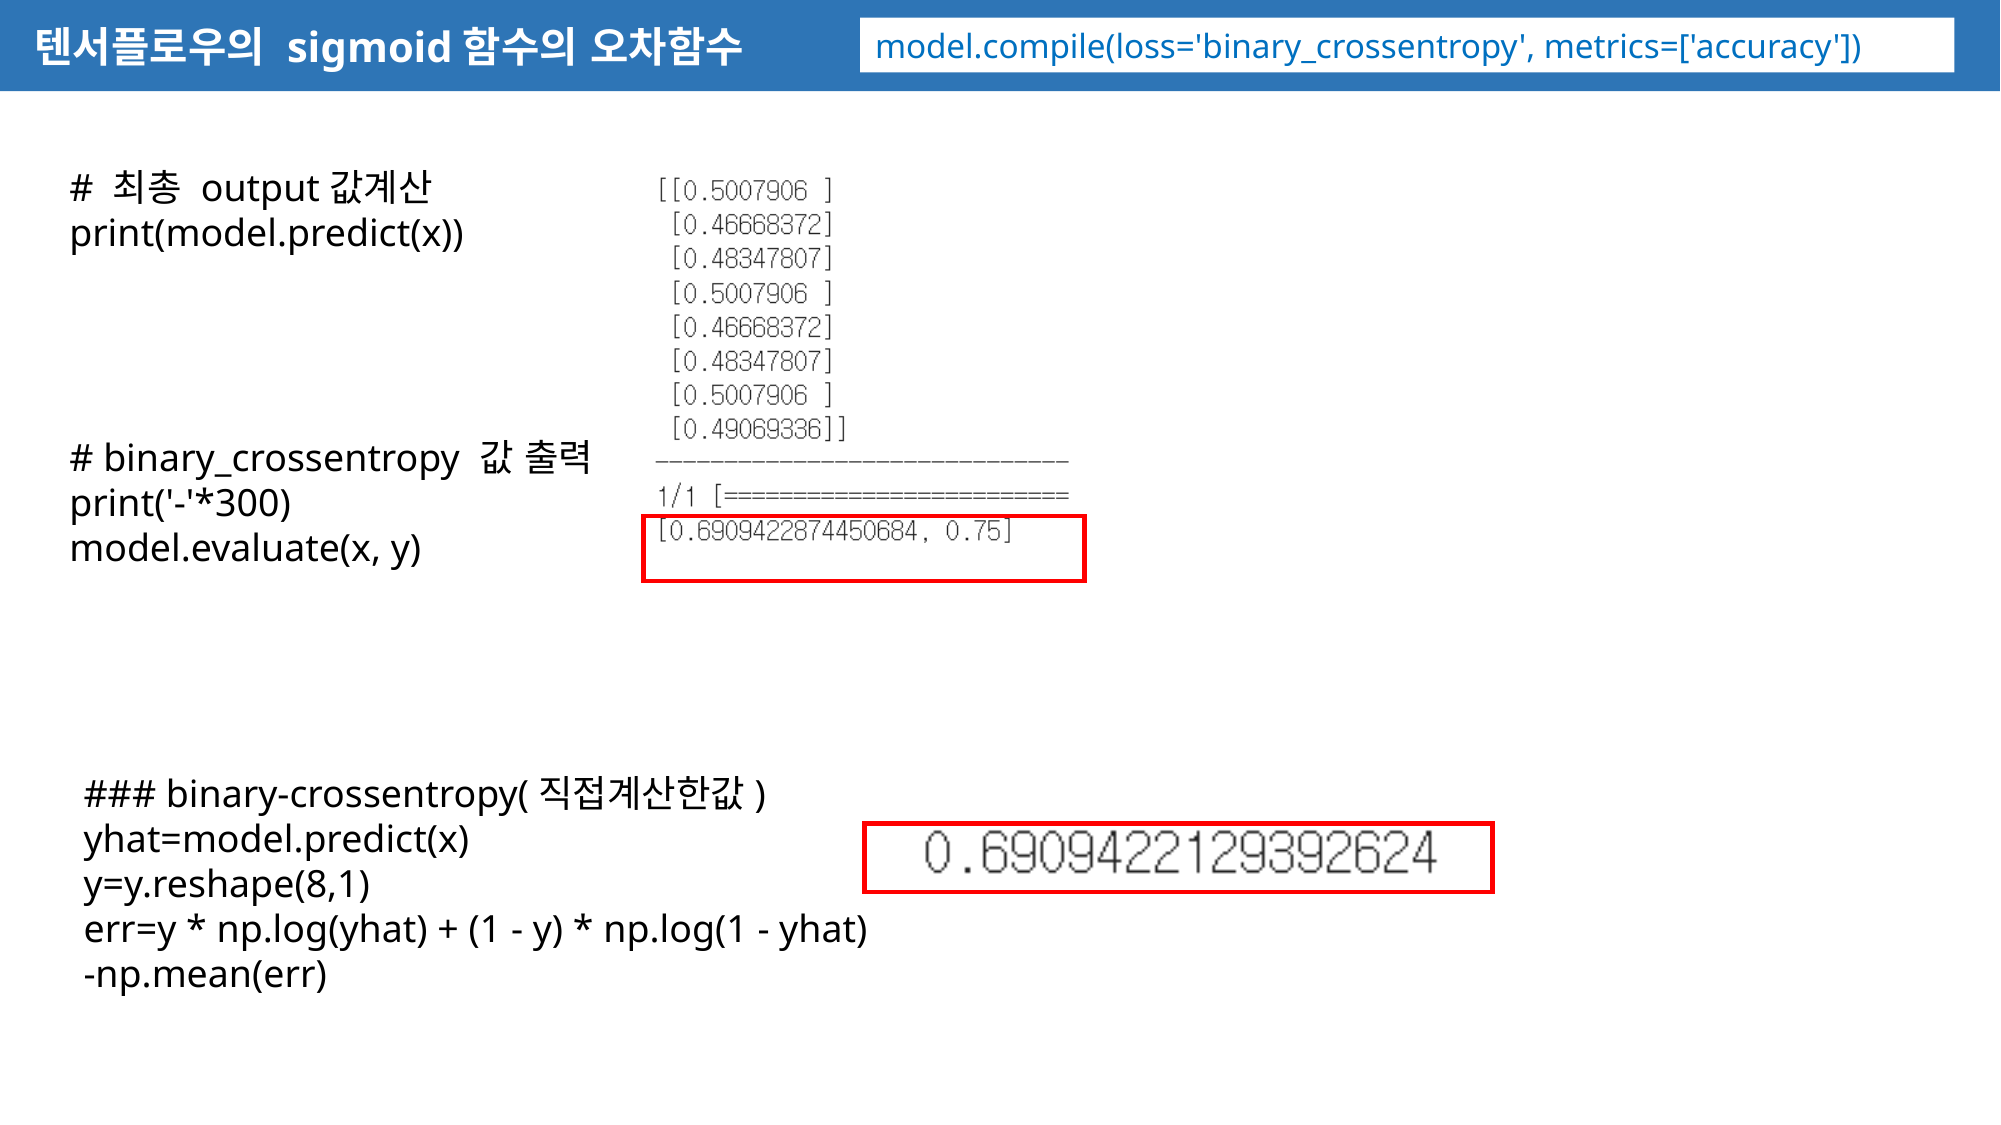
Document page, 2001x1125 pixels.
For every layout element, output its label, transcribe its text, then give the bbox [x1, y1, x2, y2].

text_box 텐서플로우의 sigmoid함수의 오차함수 [0, 0, 2000, 92]
text_box # 최총 output값계산 print(model.predict(x)) # binary_crossentropy 값 출력 print('-'*300) model.evaluate(x, y) [54, 156, 1055, 577]
text_box [642, 515, 1086, 582]
picture [627, 164, 1070, 563]
text_box ### binary-crossentropy(직접계산한값) yhat=model.predict(x) y=y.reshape(8,1) err=y * np.log(yhat) + (1 - y) * np.log(1 - yhat) -np.mean(err) [68, 762, 1154, 1003]
picture [846, 800, 1578, 892]
text_box model.compile(loss='binary_crossentropy', metrics=['accuracy']) [860, 17, 1955, 73]
